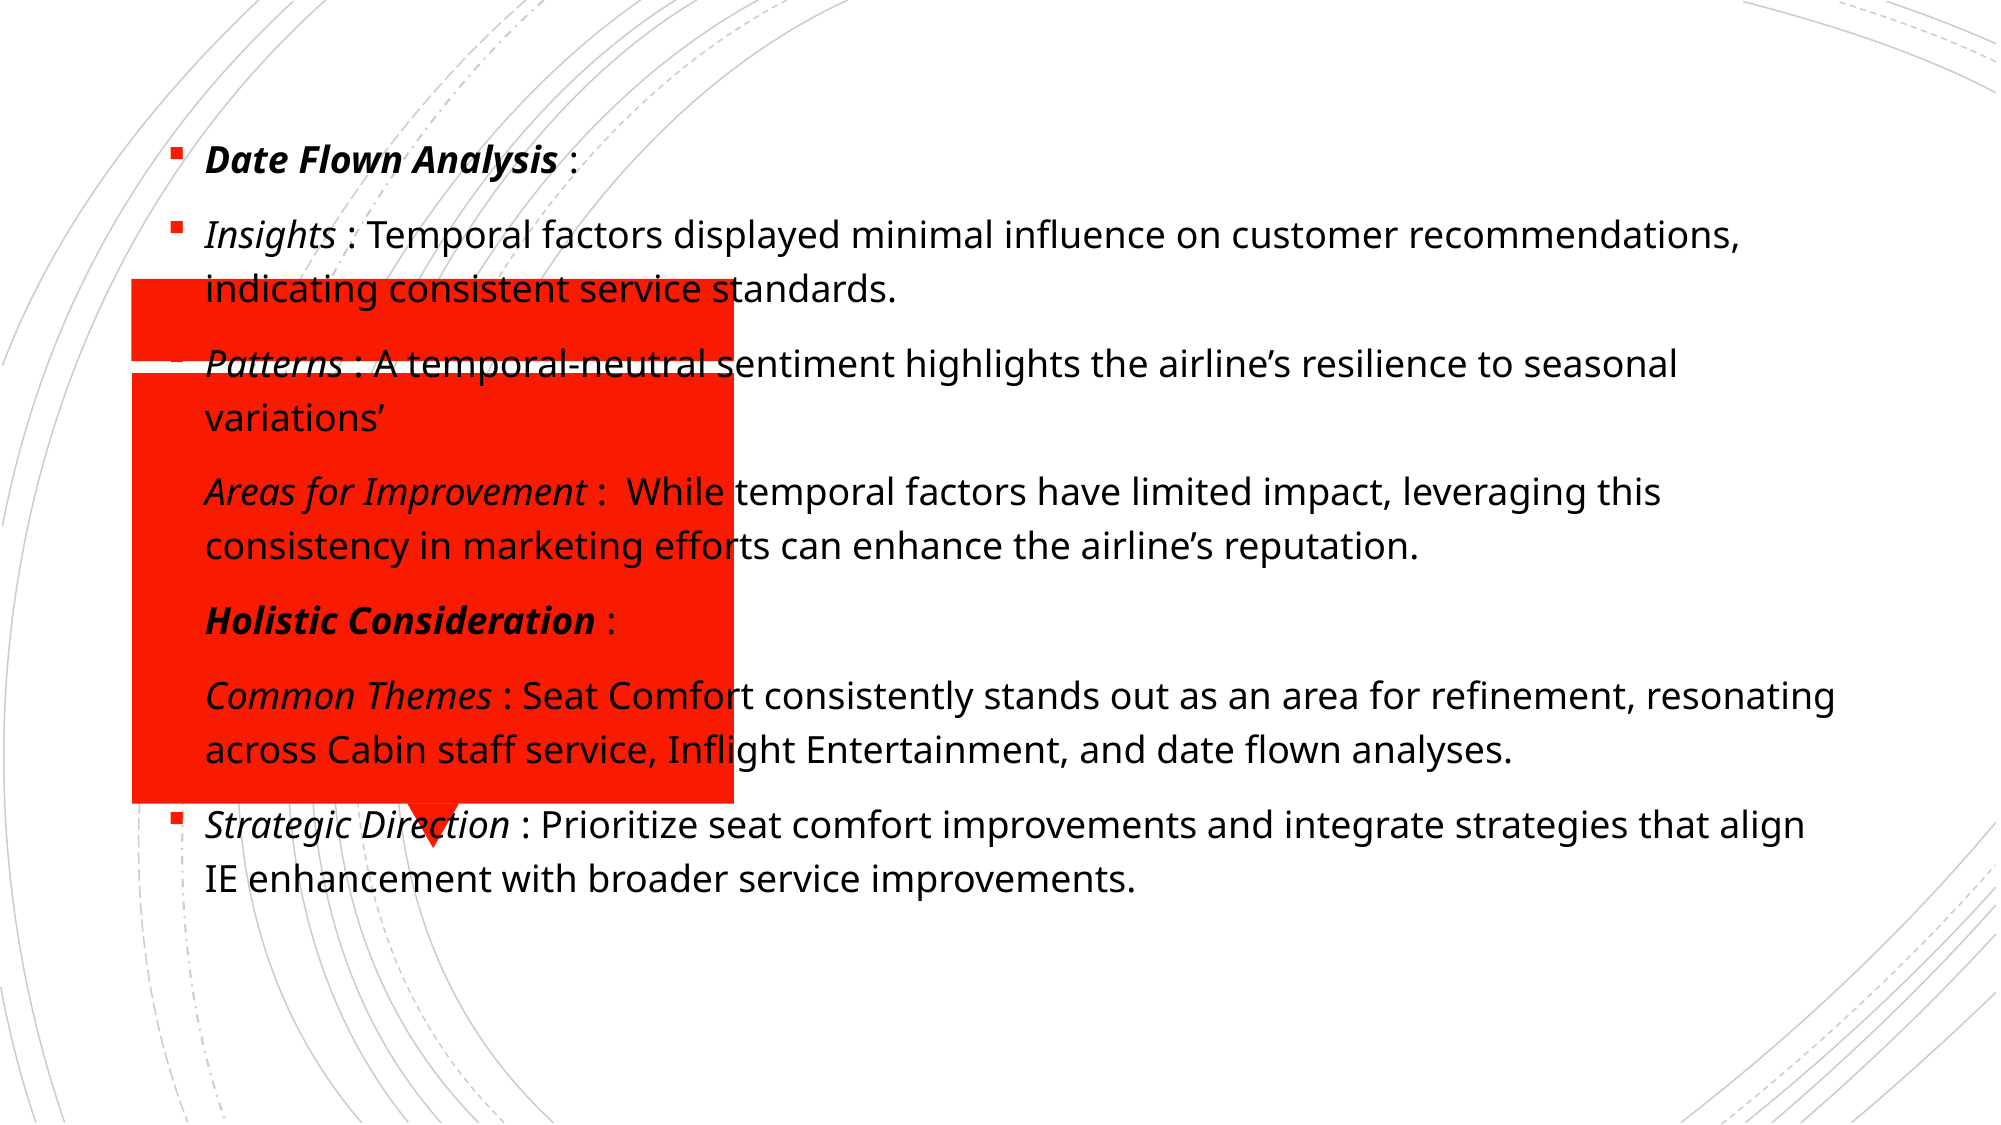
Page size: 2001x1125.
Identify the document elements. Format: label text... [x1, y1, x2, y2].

list Date Flown Analysis : Insights : Temporal factors displayed minimal influence on customer recommendations, indicating consistent service standards. Patterns : A temporal-neutral sentiment highlights the airline’s resilience to seasonal variations’ Areas for Improvement : While temporal factors have limited impact, leveraging this consistency in marketing efforts can enhance the airline’s reputation. Holistic Consideration : Common Themes : Seat Comfort consistently stands out as an area for refinement, resonating across Cabin staff service, Inflight Entertainment, and date flown analyses. Strategic Direction : Prioritize seat comfort improvements and integrate strategies that align IE enhancement with broader service improvements. [152, 120, 1854, 982]
